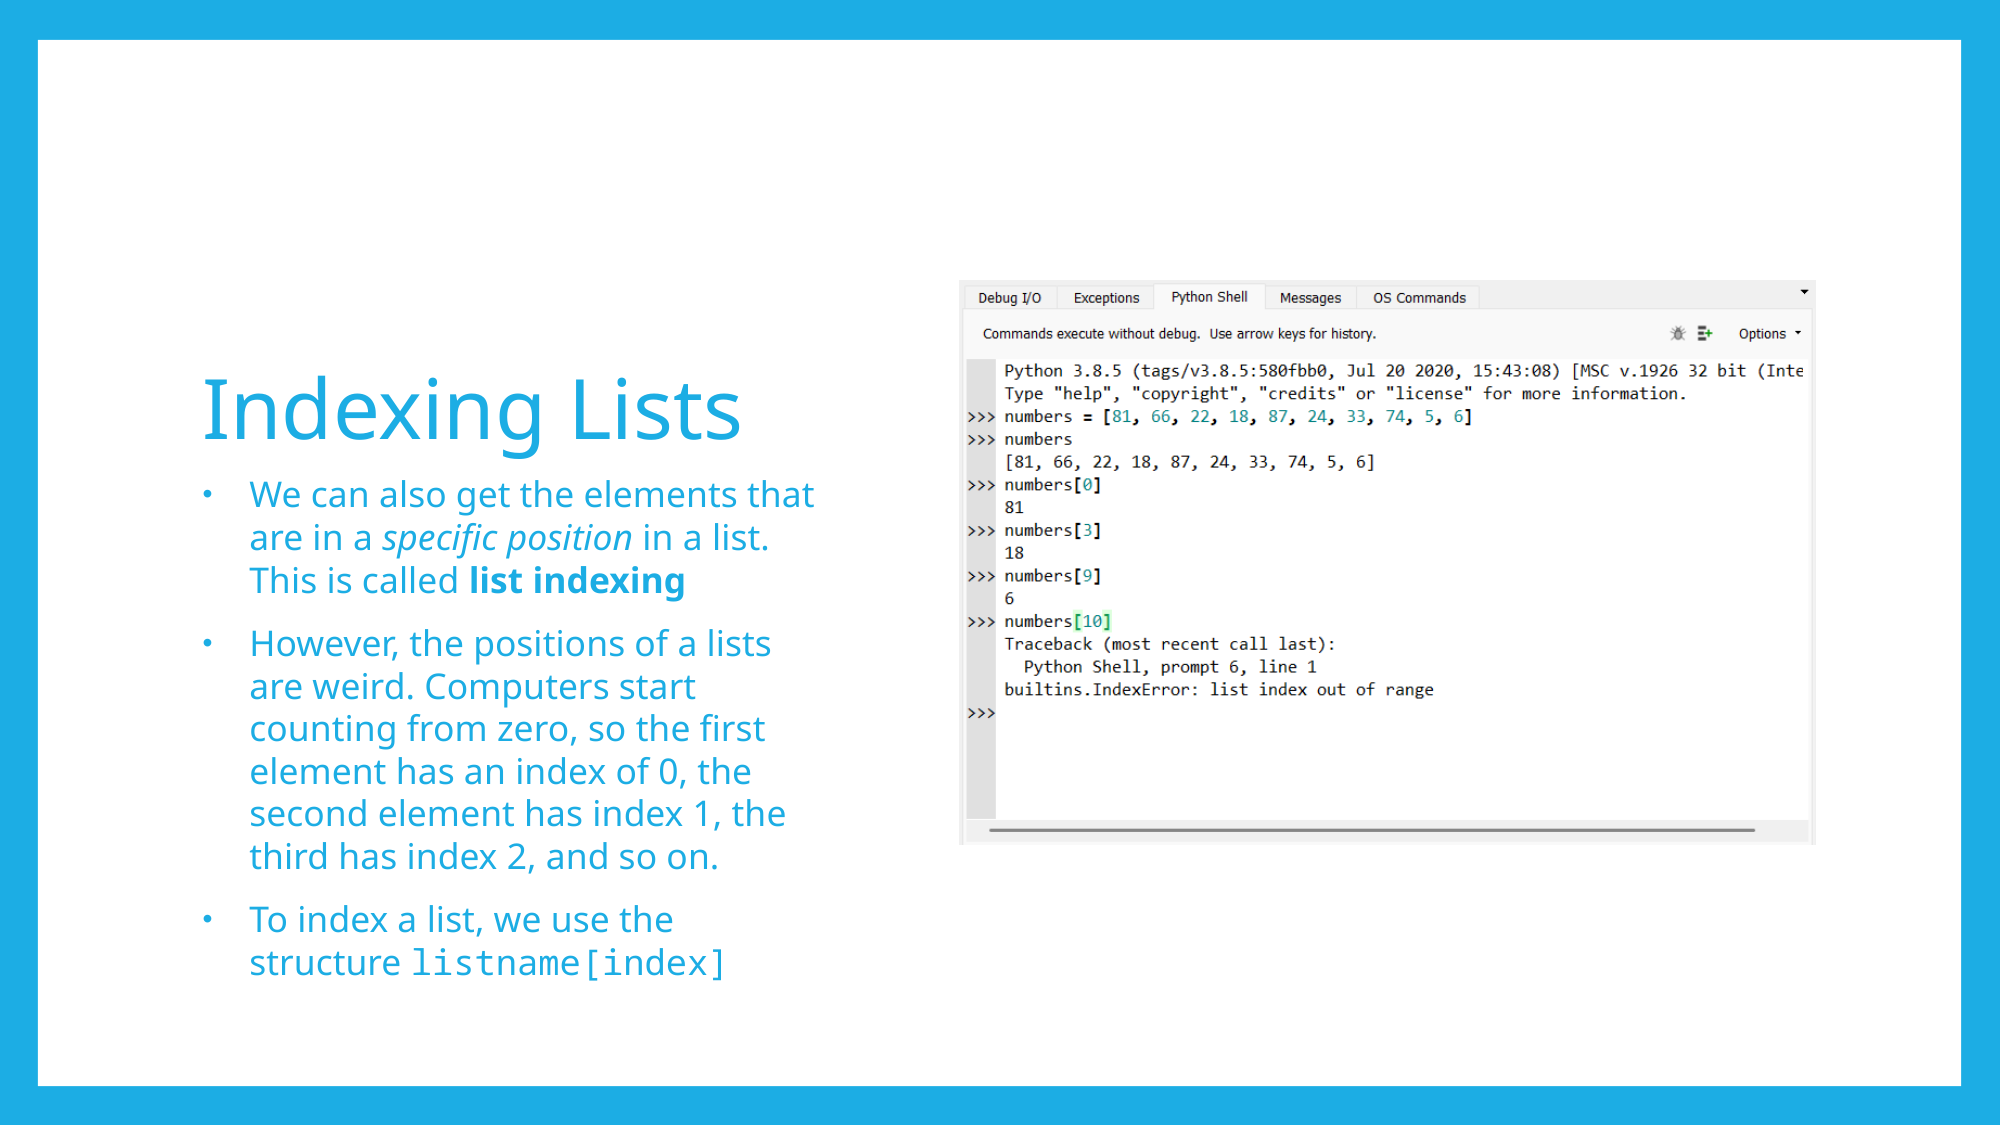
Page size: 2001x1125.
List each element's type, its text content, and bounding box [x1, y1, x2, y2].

title Indexing Lists [187, 179, 833, 464]
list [959, 280, 1816, 845]
list We can also get the elements that are in a specific position in a list. This is called list indexing However, the positions of a lists are weird. Computers start counting from zero, so the first element has an index of 0, the second element has index 1, the third has index 2, and so on. To index a list, we use the structure listname[index] [187, 464, 833, 1033]
